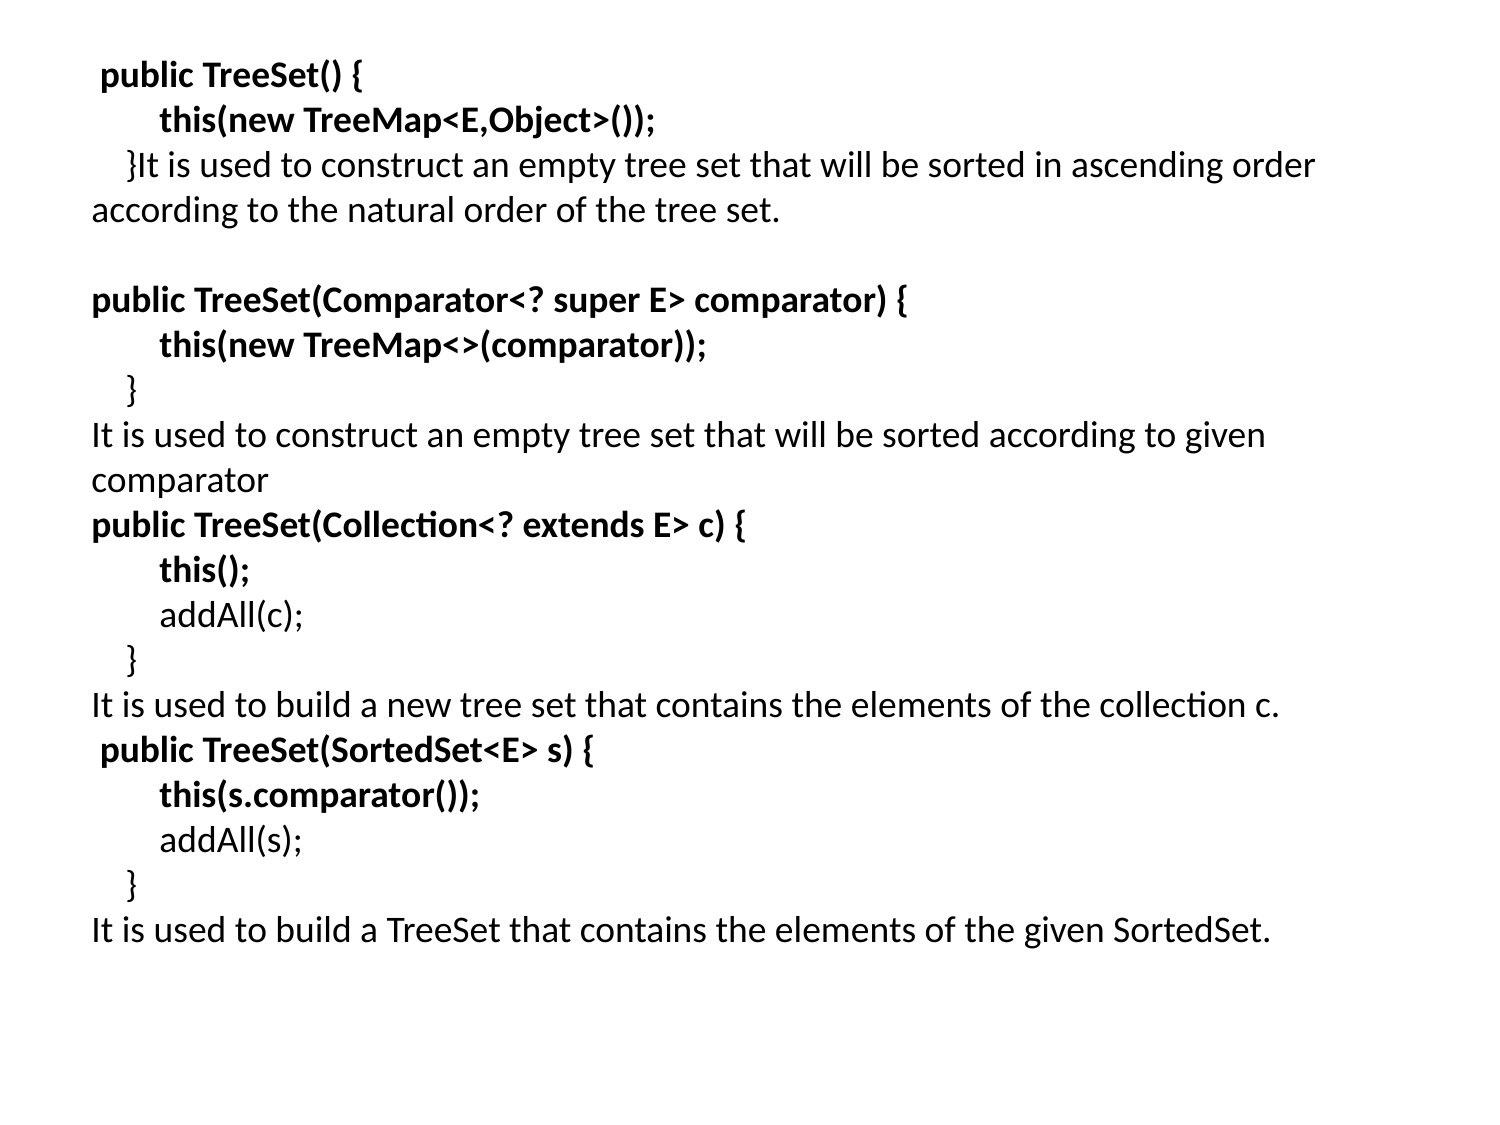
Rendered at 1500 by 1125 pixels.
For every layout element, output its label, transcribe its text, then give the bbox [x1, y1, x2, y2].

text_box public TreeSet() { this(new TreeMap<E,Object>()); }It is used to construct an empty tree set that will be sorted in ascending order according to the natural order of the tree set. public TreeSet(Comparator<? super E> comparator) { this(new TreeMap<>(comparator)); } It is used to construct an empty tree set that will be sorted according to given comparator public TreeSet(Collection<? extends E> c) { this(); addAll(c); } It is used to build a new tree set that contains the elements of the collection c. public TreeSet(SortedSet<E> s) { this(s.comparator()); addAll(s); } It is used to build a TreeSet that contains the elements of the given SortedSet. [76, 42, 1424, 958]
